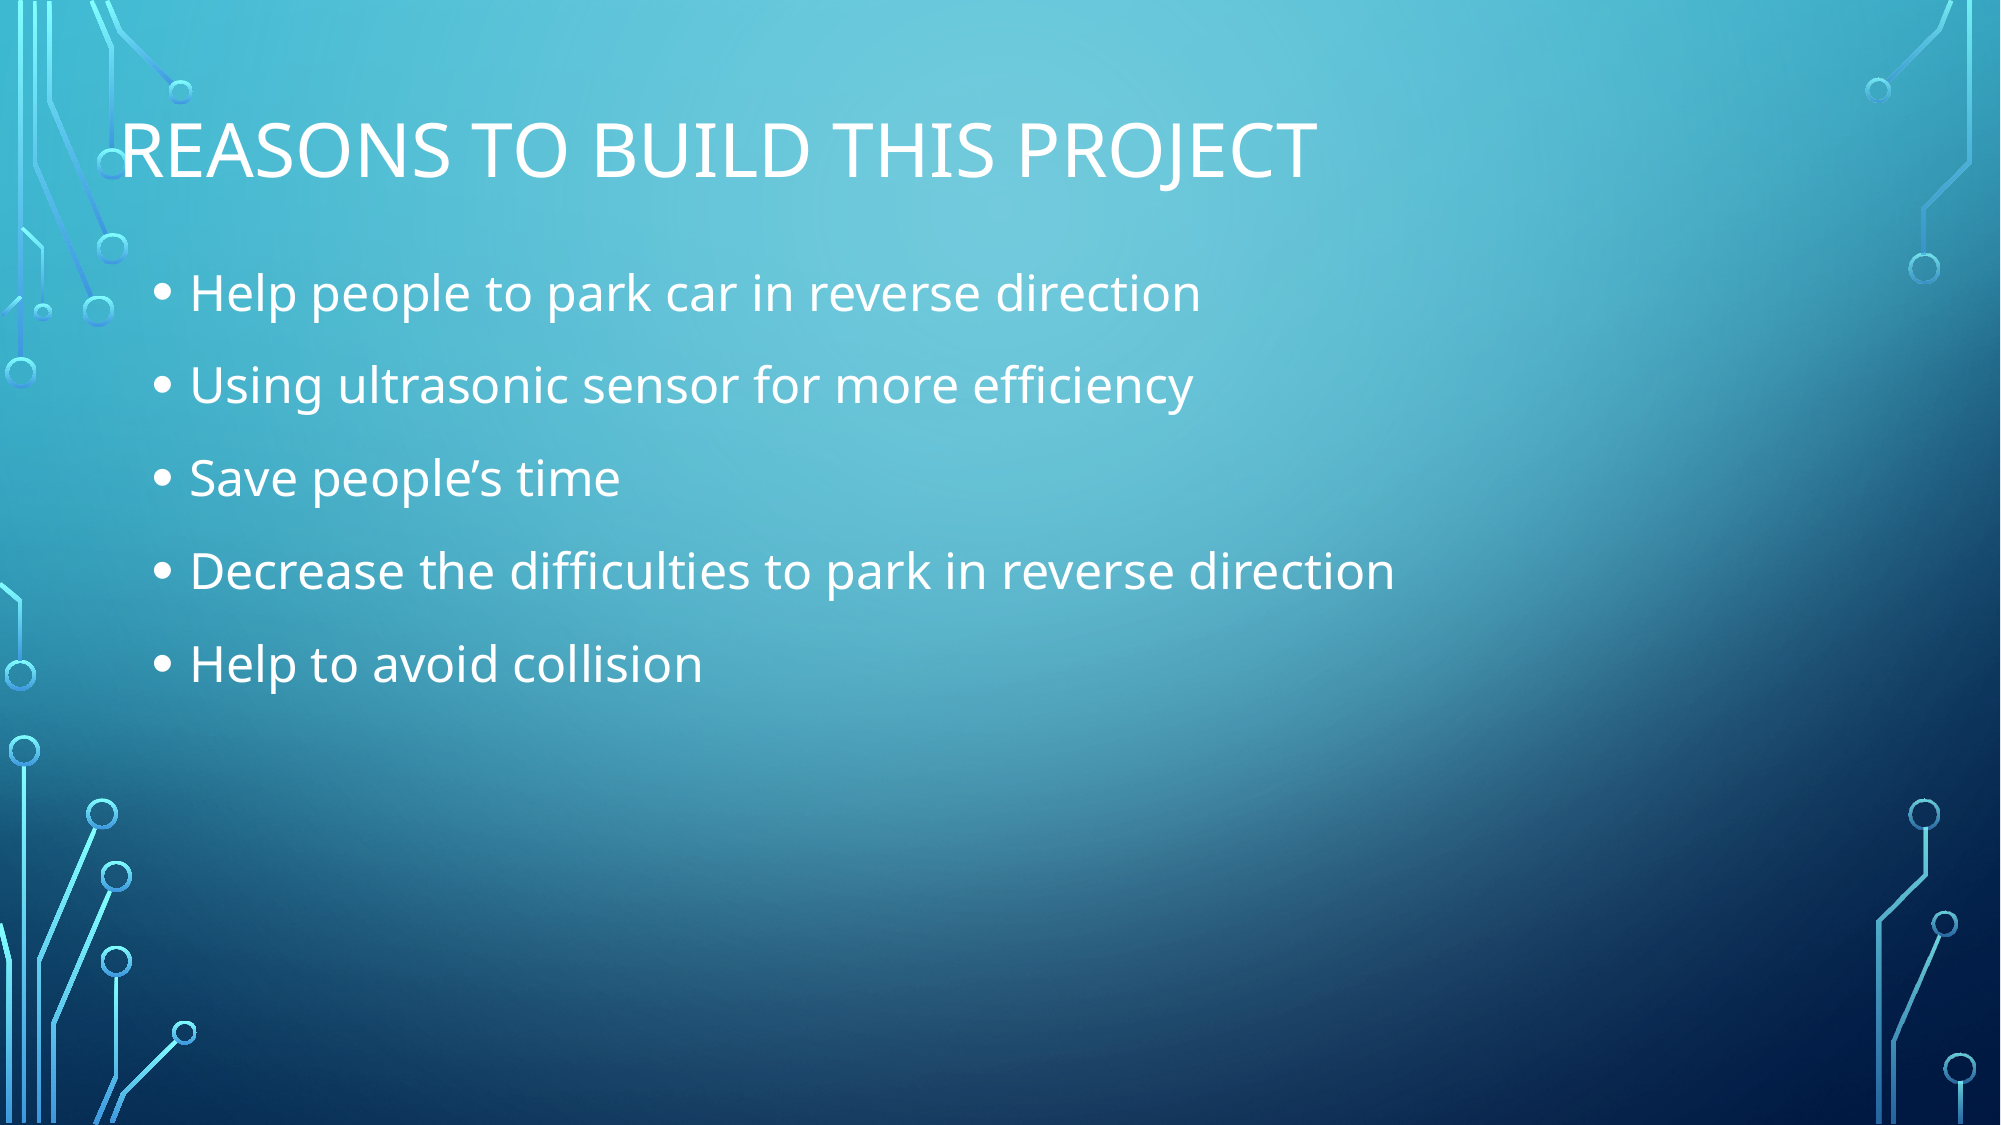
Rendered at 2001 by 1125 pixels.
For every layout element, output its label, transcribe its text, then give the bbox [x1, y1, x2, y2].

title Reasons to build this project [103, 101, 1813, 205]
list Help people to park car in reverse direction Using ultrasonic sensor for more efficiency Save people’s time Decrease the difficulties to park in reverse direction Help to avoid collision [136, 241, 1813, 950]
